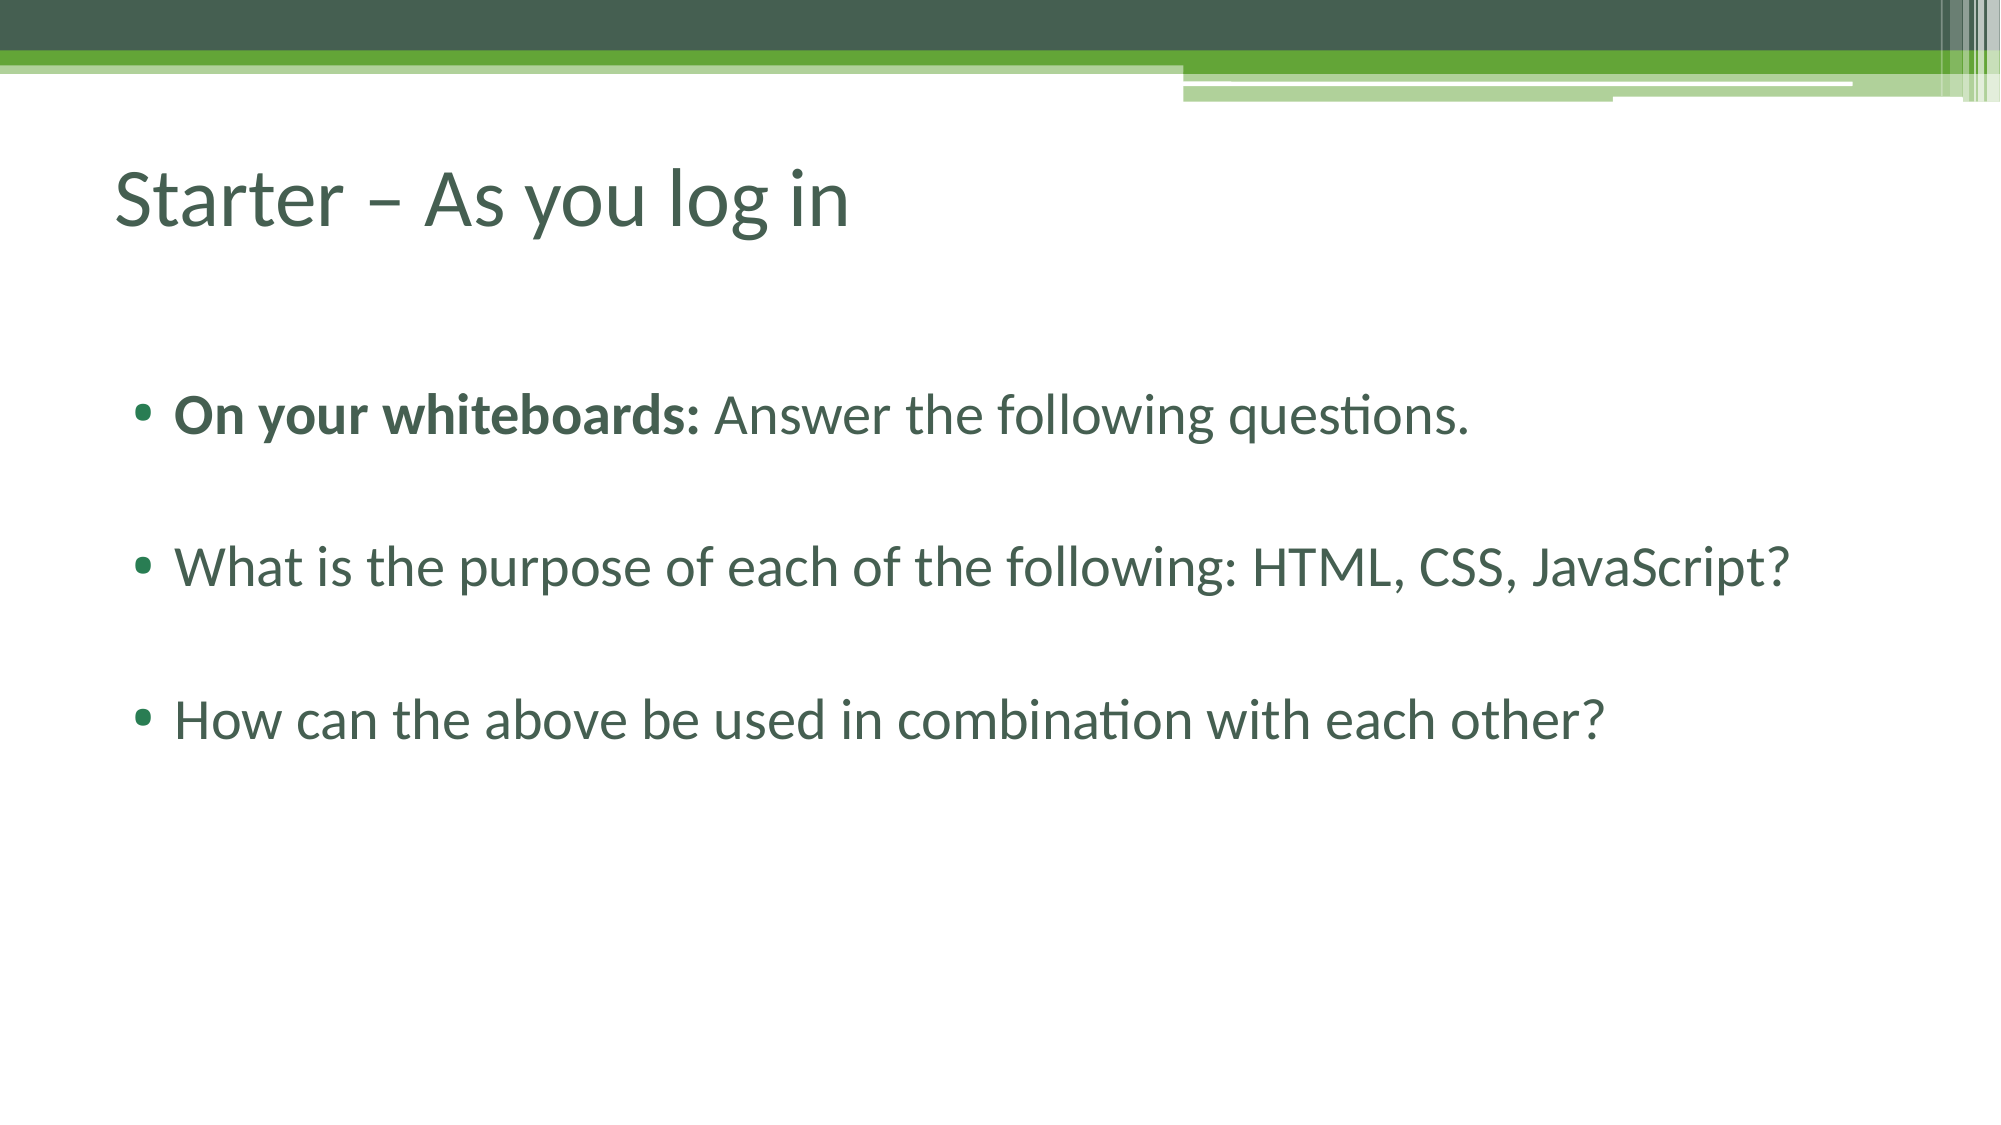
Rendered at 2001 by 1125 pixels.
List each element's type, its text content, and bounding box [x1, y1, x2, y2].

list On your whiteboards: Answer the following questions. What is the purpose of each of the following: HTML, CSS, JavaScript? How can the above be used in combination with each other? [99, 368, 1900, 1079]
title Starter – As you log in [99, 132, 1900, 255]
